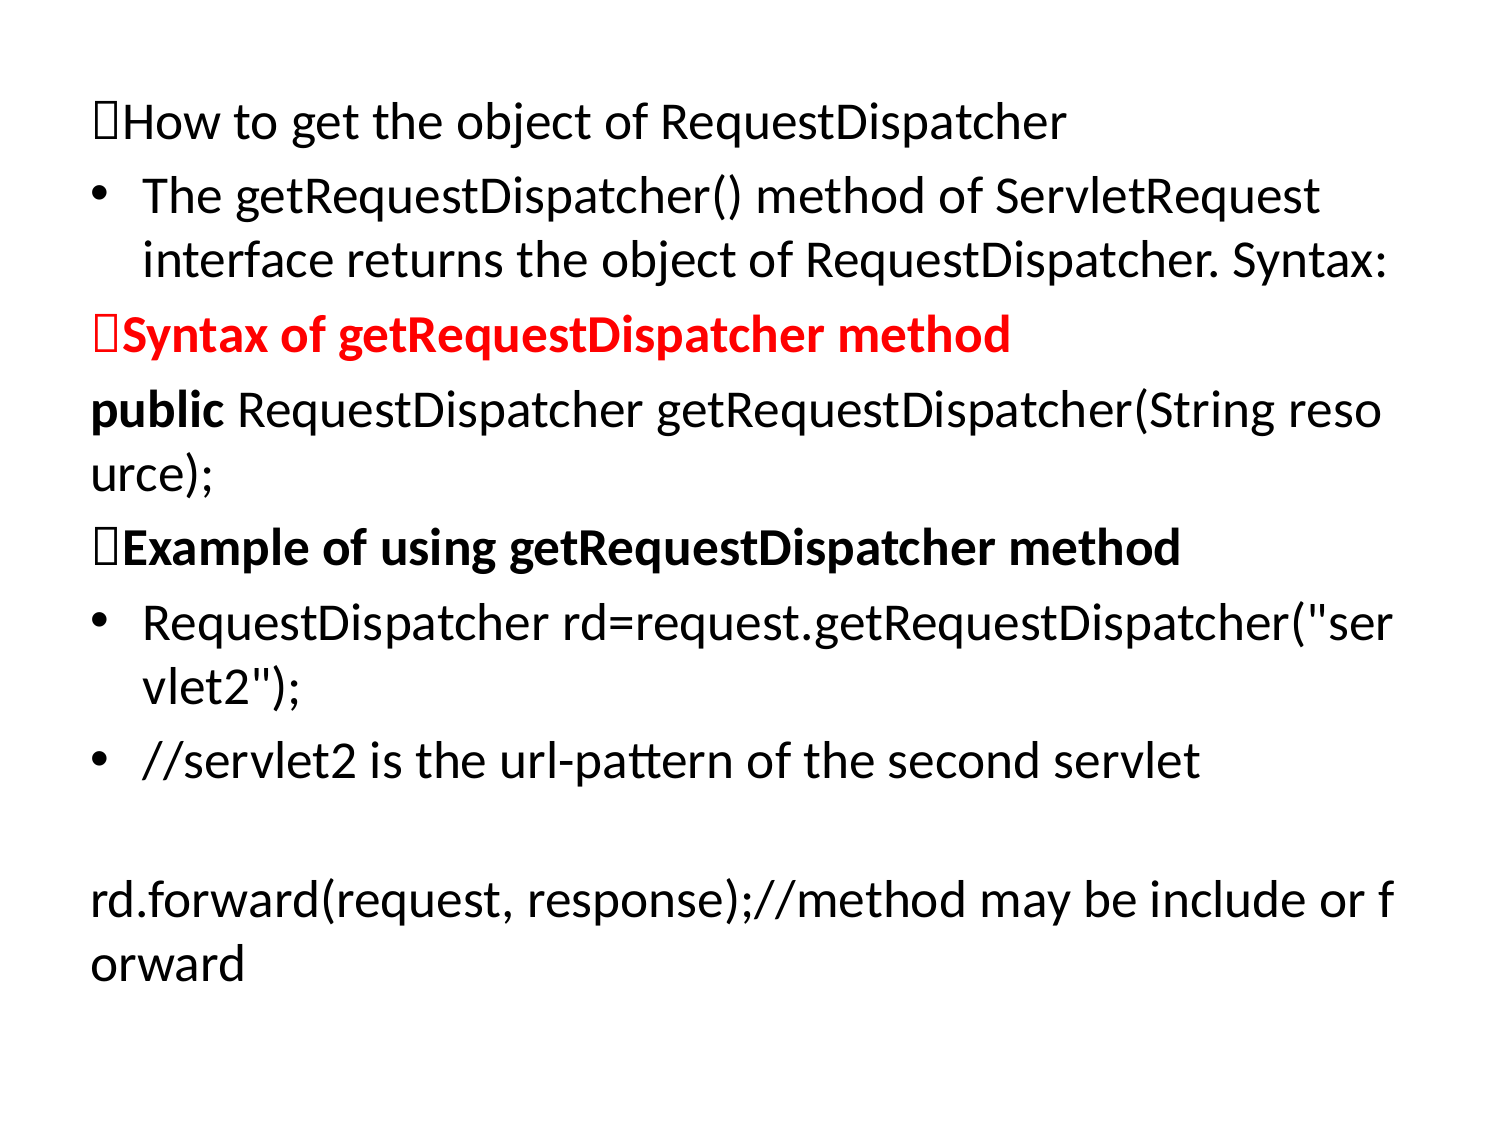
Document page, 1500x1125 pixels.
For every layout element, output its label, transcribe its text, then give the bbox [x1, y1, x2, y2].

list How to get the object of RequestDispatcher The getRequestDispatcher() method of ServletRequest interface returns the object of RequestDispatcher. Syntax: Syntax of getRequestDispatcher method public RequestDispatcher getRequestDispatcher(String resource); Example of using getRequestDispatcher method RequestDispatcher rd=request.getRequestDispatcher("servlet2"); //servlet2 is the url-pattern of the second servlet rd.forward(request, response);//method may be include or forward [75, 78, 1425, 1005]
